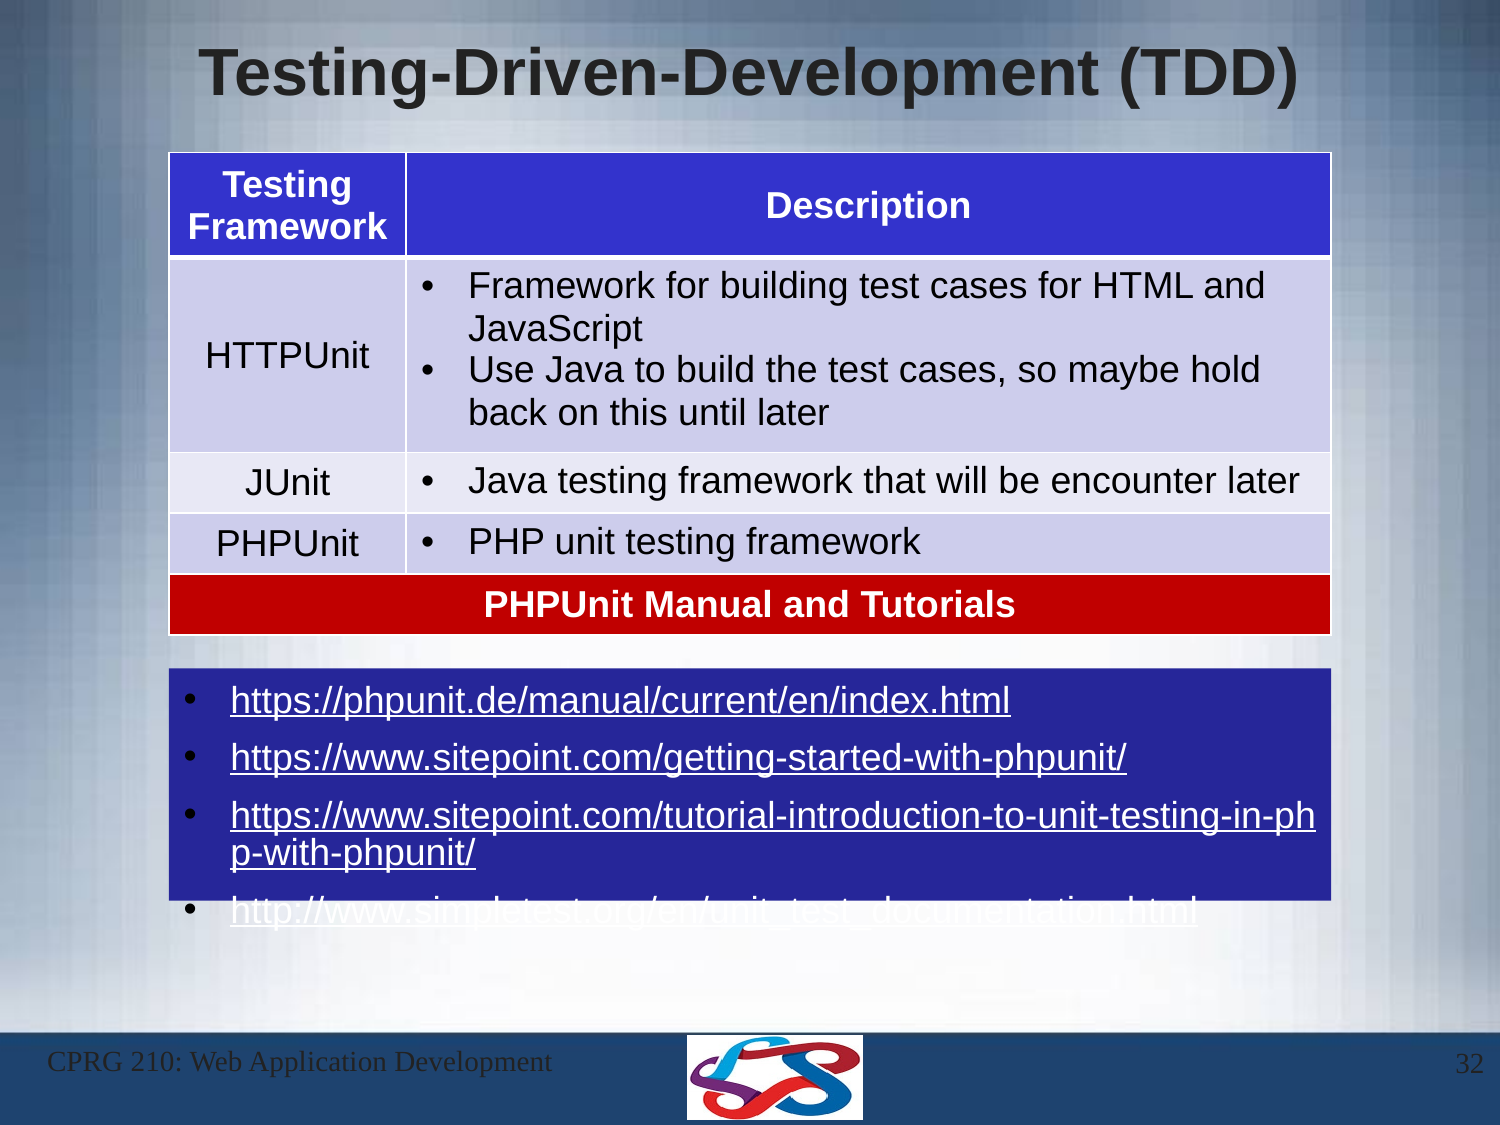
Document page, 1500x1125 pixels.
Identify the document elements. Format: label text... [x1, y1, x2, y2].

table_header Description [407, 153, 1330, 255]
title Testing-Driven-Development (TDD) [0, 0, 1500, 163]
table_cell HTTPUnit [170, 260, 405, 452]
text_box https://phpunit.de/manual/current/en/index.html https://www.sitepoint.com/getting-started-with-phpunit/ https://www.sitepoint.com/tutorial-introduction-to-unit-testing-in-php-with-phpunit/ http://www.simpletest.org/en/unit_test_documentation.html [168, 668, 1332, 901]
table_cell Java testing framework that will be encounter later [407, 453, 1330, 512]
table_cell PHP unit testing framework [407, 514, 1330, 573]
slide_number 32 [1187, 1037, 1500, 1112]
table_cell PHPUnit [170, 514, 405, 573]
table_header Testing Framework [170, 153, 405, 255]
footer CPRG 210: Web Application Development [0, 1035, 600, 1111]
table_cell Framework for building test cases for HTML and JavaScript Use Java to build the test cases, so maybe hold back on this until later [407, 260, 1330, 452]
picture [0, 163, 1500, 1125]
table_cell JUnit [170, 453, 405, 512]
table_cell PHPUnit Manual and Tutorials [170, 575, 1330, 634]
